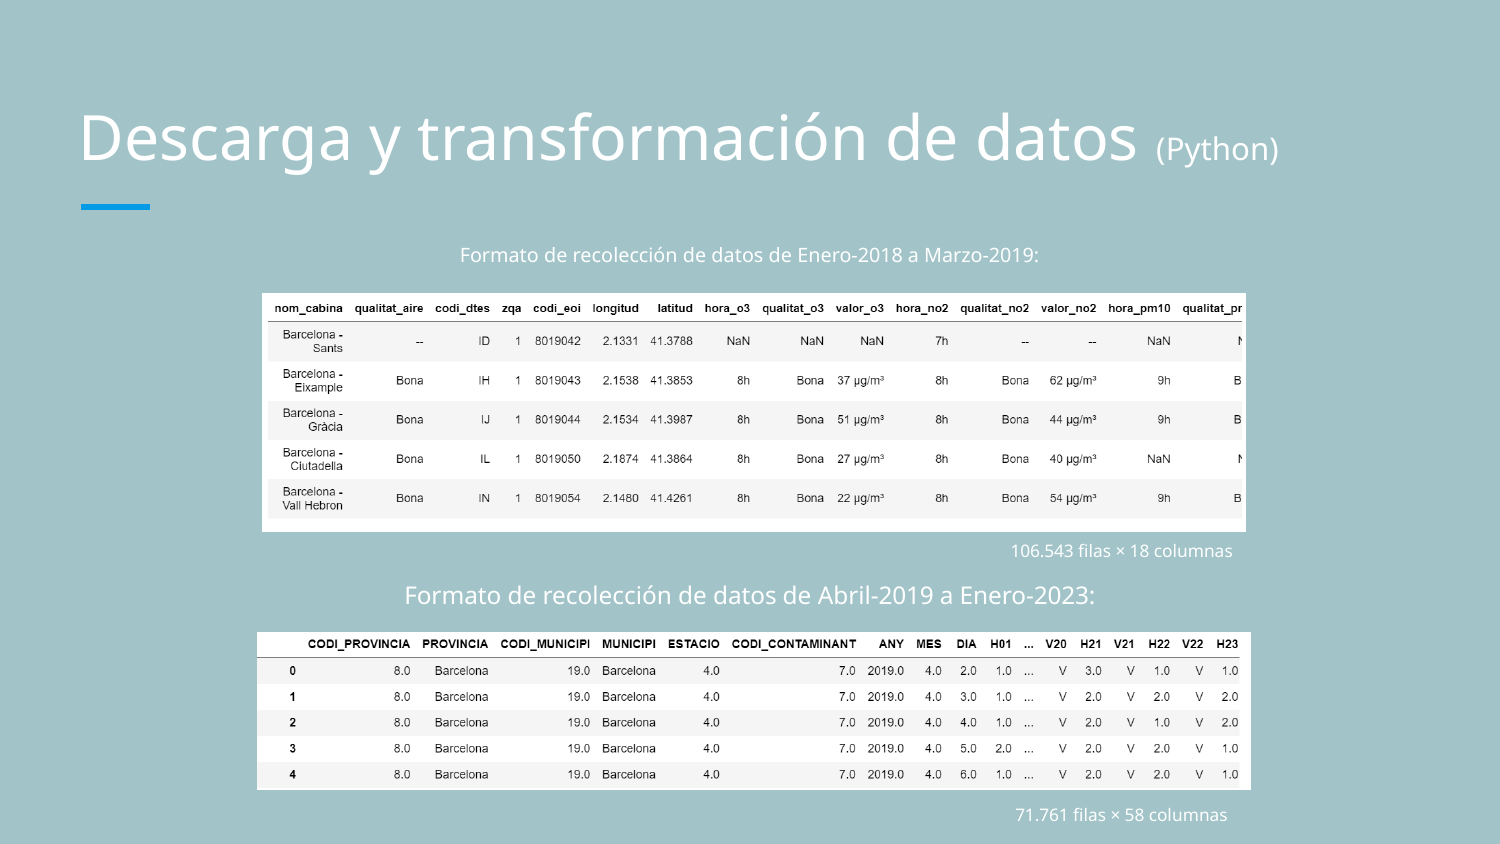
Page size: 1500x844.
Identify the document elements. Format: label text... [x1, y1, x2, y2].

picture [261, 293, 1246, 532]
list Formato de recolección de datos de Abril-2019 a Enero-2023: [387, 560, 1113, 627]
list Formato de recolección de datos de Enero-2018 a Marzo-2019: [402, 223, 1098, 282]
picture [257, 632, 1251, 791]
list 71.761 filas × 58 columnas [941, 786, 1303, 840]
title Descarga y transformación de datos (Python) [63, 75, 1437, 188]
list 106.543 filas × 18 columnas [929, 521, 1314, 576]
